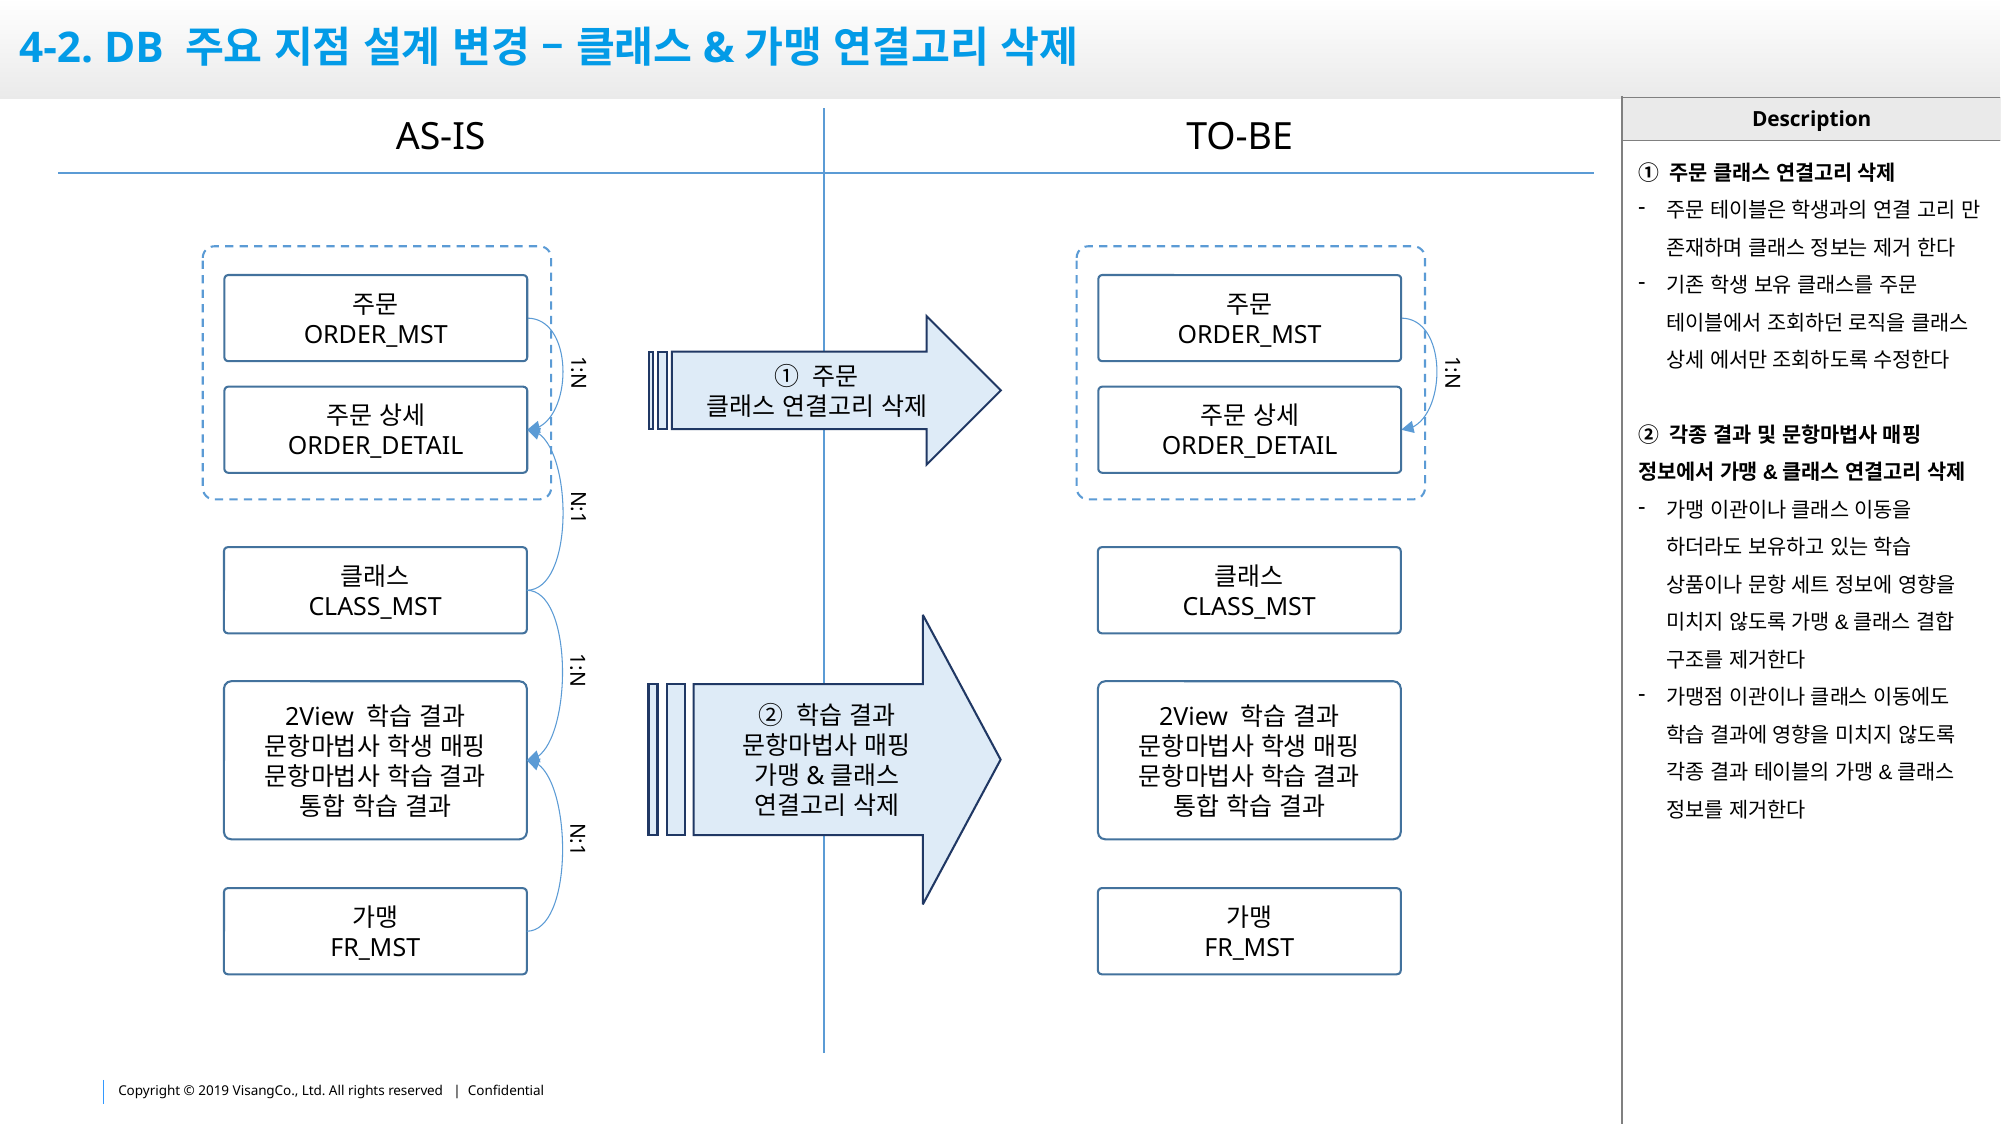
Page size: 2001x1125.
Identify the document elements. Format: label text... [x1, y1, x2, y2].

text_box 1:N [1441, 340, 1467, 406]
text_box ② 학습 결과 문항마법사 매핑 가맹&클래스 연결고리 삭제 [692, 614, 1002, 905]
text_box 1:N [566, 645, 592, 695]
text_box 가맹 FR_MST [222, 887, 528, 976]
text_box 2View 학습 결과 문항마법사 학생 매핑 문항마법사 학습 결과 통합 학습 결과 [1096, 680, 1402, 841]
text_box AS-IS [358, 104, 523, 165]
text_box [202, 246, 552, 500]
text_box ① 주문 클래스 연결고리 삭제 [670, 313, 1003, 468]
title 4-2. db 주요 지점 설계 변경 – 클래스&가맹 연결고리 삭제 [19, 10, 1708, 88]
text_box 클래스 CLASS_MST [1096, 546, 1402, 635]
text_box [1076, 246, 1426, 500]
text_box 가맹 FR_MST [1096, 887, 1402, 976]
text_box 클래스 CLASS_MST [222, 546, 526, 635]
text_box TO-BE [1157, 104, 1322, 165]
text_box 2View 학습 결과 문항마법사 학생 매핑 문항마법사 학습 결과 통합 학습 결과 [222, 680, 526, 841]
text_box ② 학습 결과 문항마법사 매핑 가맹&클래스 연결고리 삭제 [666, 683, 686, 836]
text_box ① 주문 클래스 연결고리 삭제 주문 테이블은 학생과의 연결 고리 만 존재하며 클래스 정보는 제거 한다 기존 학생 보유 클래스를 주문 테이블에서 조회하던 로직을 클래스 상세 에서만 조회하도록 수정한다 ② 각종 결과 및 문항마법사 매핑 정보에서 가맹&클래스 연결고리 삭제 가맹 이관이나 클래스 이동을 하더라도 보유하고 있는 학습 상품이나 문항 세트 정보에 영향을 미치지 않도록 가맹&클래스 결합 구조를 제거한다 가맹점 이관이나 클래스 이동에도 학습 결과에 영향을 미치지 않도록 각종 결과 테이블의 가맹&클래스 정보를 제거한다 [1623, 139, 2000, 829]
text_box N:1 [566, 483, 592, 533]
text_box 1:N [567, 340, 593, 406]
text_box ② 학습 결과 문항마법사 매핑 가맹&클래스 연결고리 삭제 [647, 683, 659, 836]
text_box ① 주문 클래스 연결고리 삭제 [657, 351, 668, 430]
text_box ① 주문 클래스 연결고리 삭제 [648, 351, 654, 430]
text_box N:1 [566, 815, 592, 865]
